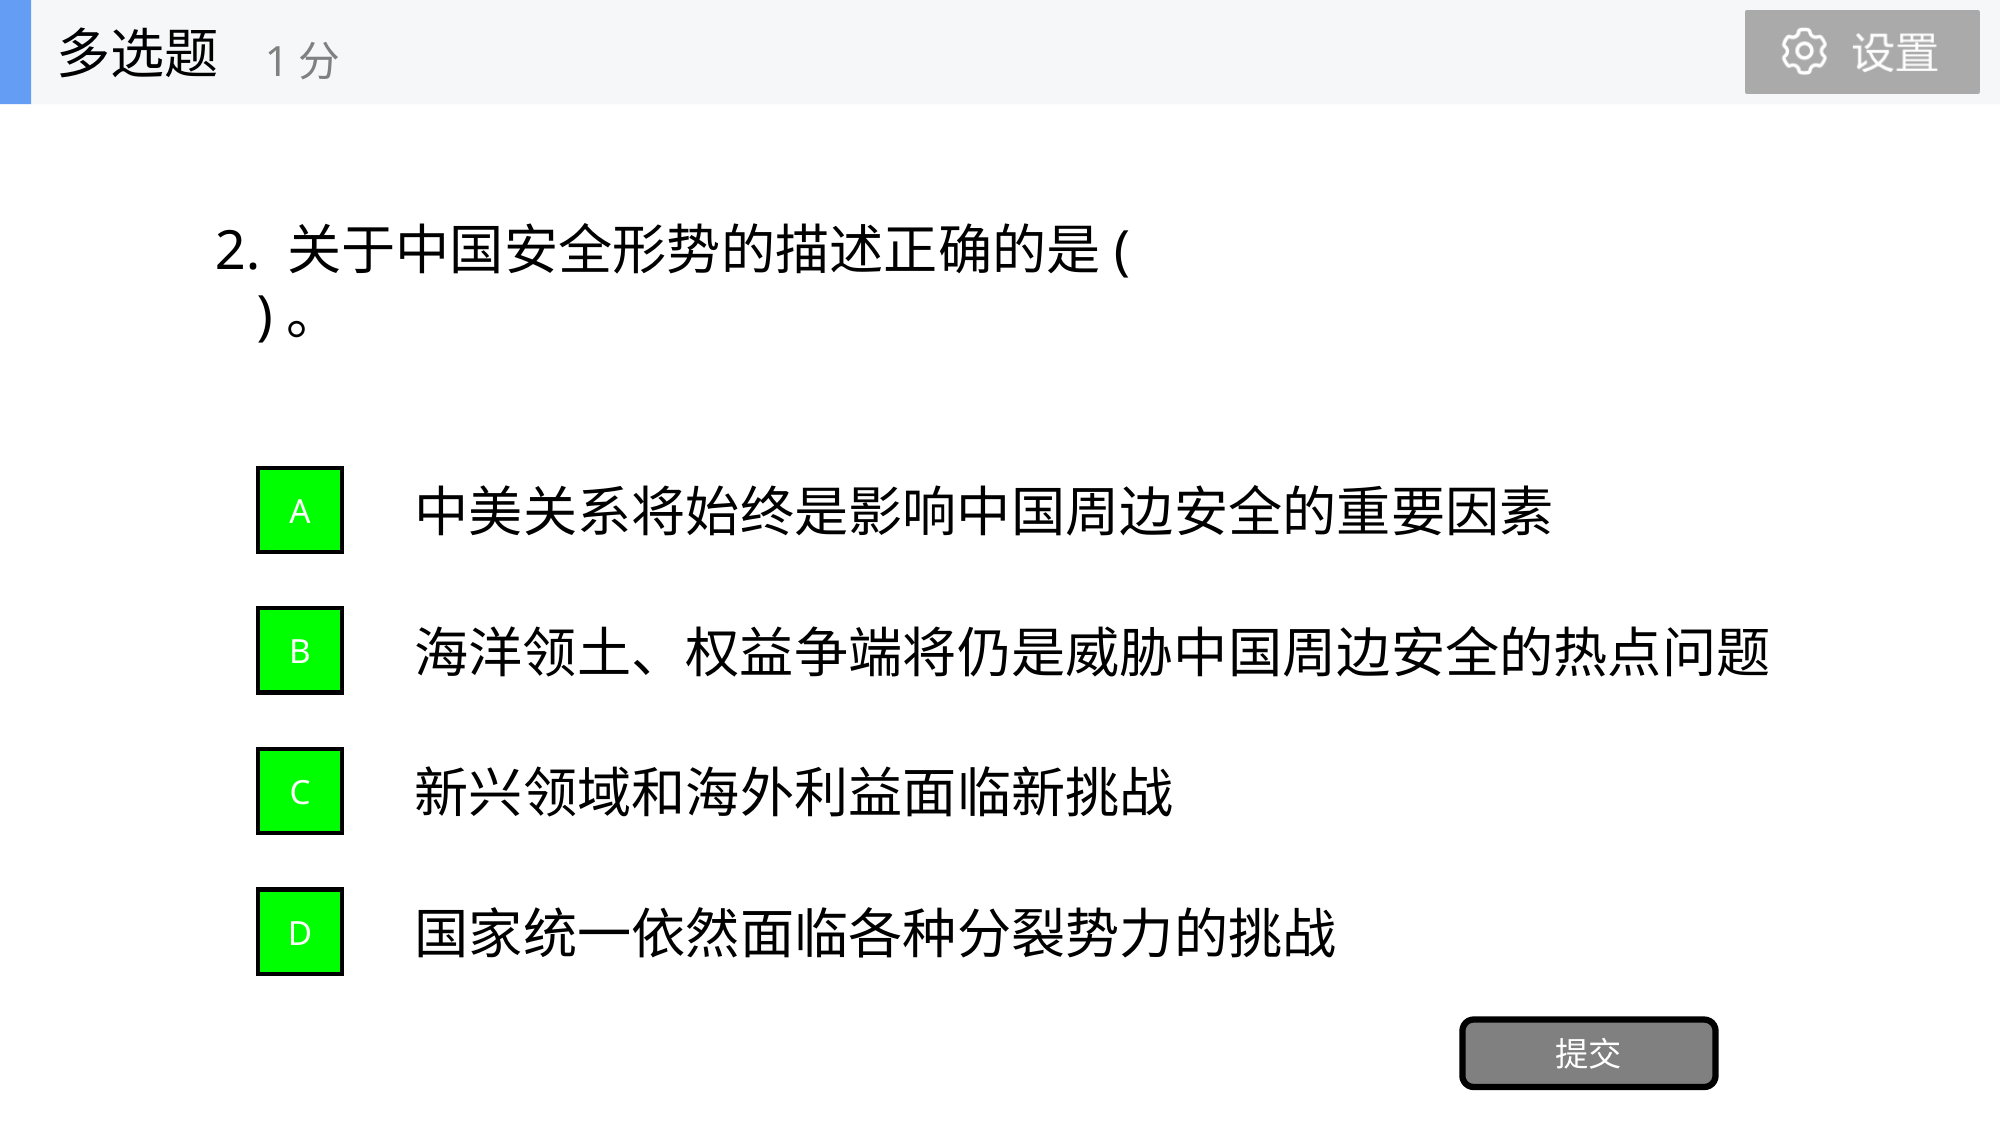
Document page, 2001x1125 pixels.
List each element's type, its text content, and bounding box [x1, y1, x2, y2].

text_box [0, 0, 2000, 105]
text_box A [257, 467, 343, 553]
text_box 国家统一依然面临各种分裂势力的挑战 [399, 891, 1422, 972]
text_box 中美关系将始终是影响中国周边安全的重要因素 [399, 469, 1584, 550]
text_box D [257, 888, 343, 975]
picture [1745, 10, 1980, 94]
text_box 新兴领域和海外利益面临新挑战 [399, 751, 1205, 831]
text_box 海洋领土、权益争端将仍是威胁中国周边安全的热点问题 [399, 610, 1801, 691]
text_box B [257, 607, 343, 694]
text_box C [257, 748, 343, 834]
text_box 2. 关于中国安全形势的描述正确的是( )。 [199, 207, 1307, 353]
text_box 提交 [1461, 1018, 1717, 1089]
